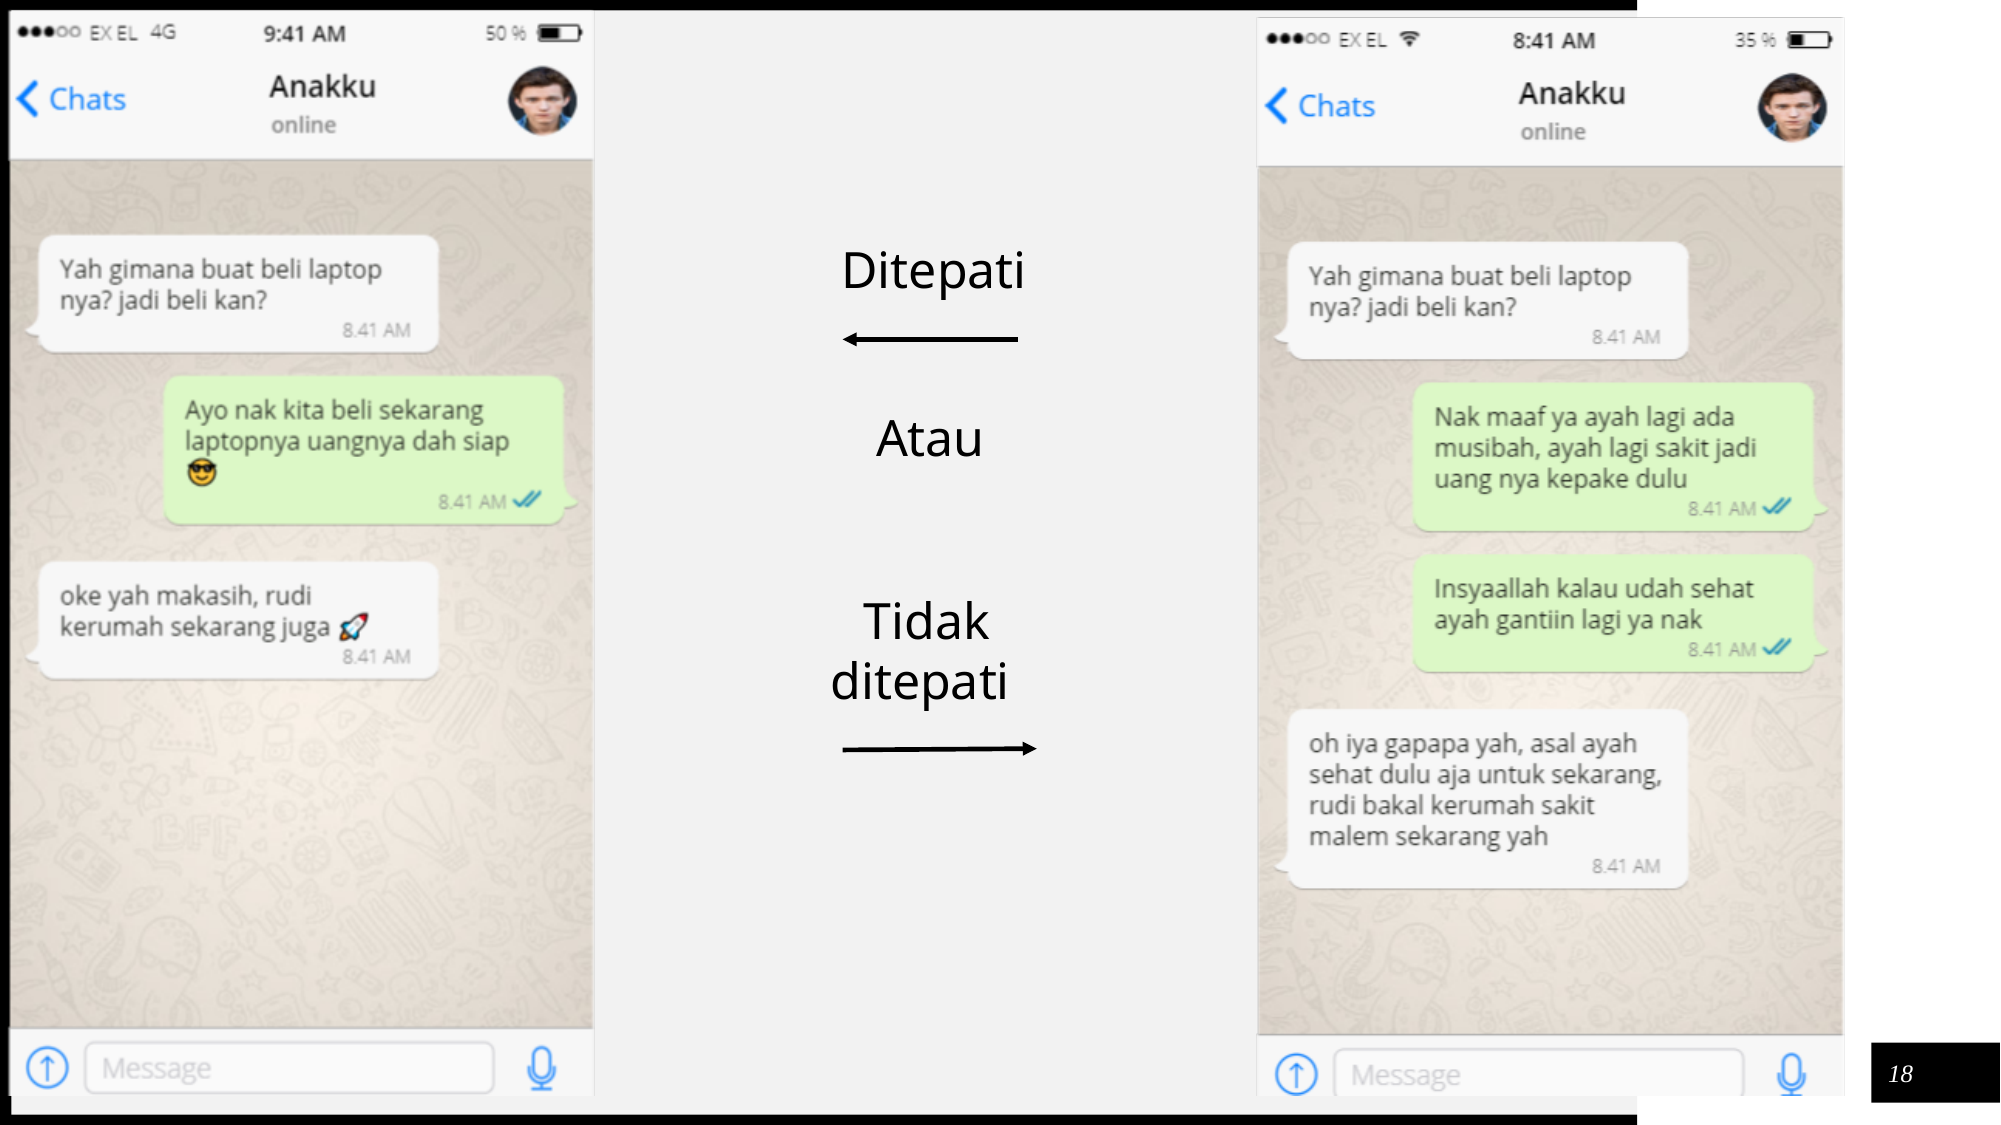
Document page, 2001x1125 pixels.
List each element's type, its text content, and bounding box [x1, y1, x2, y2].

picture [0, 0, 604, 1096]
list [1249, 0, 1854, 1096]
text_box [1660, 978, 1855, 1122]
slide_number 18 [1877, 1050, 1924, 1096]
text_box Ditepati [826, 231, 1085, 306]
text_box Tidak ditepati [798, 582, 1056, 717]
text_box Atau [861, 398, 1018, 474]
